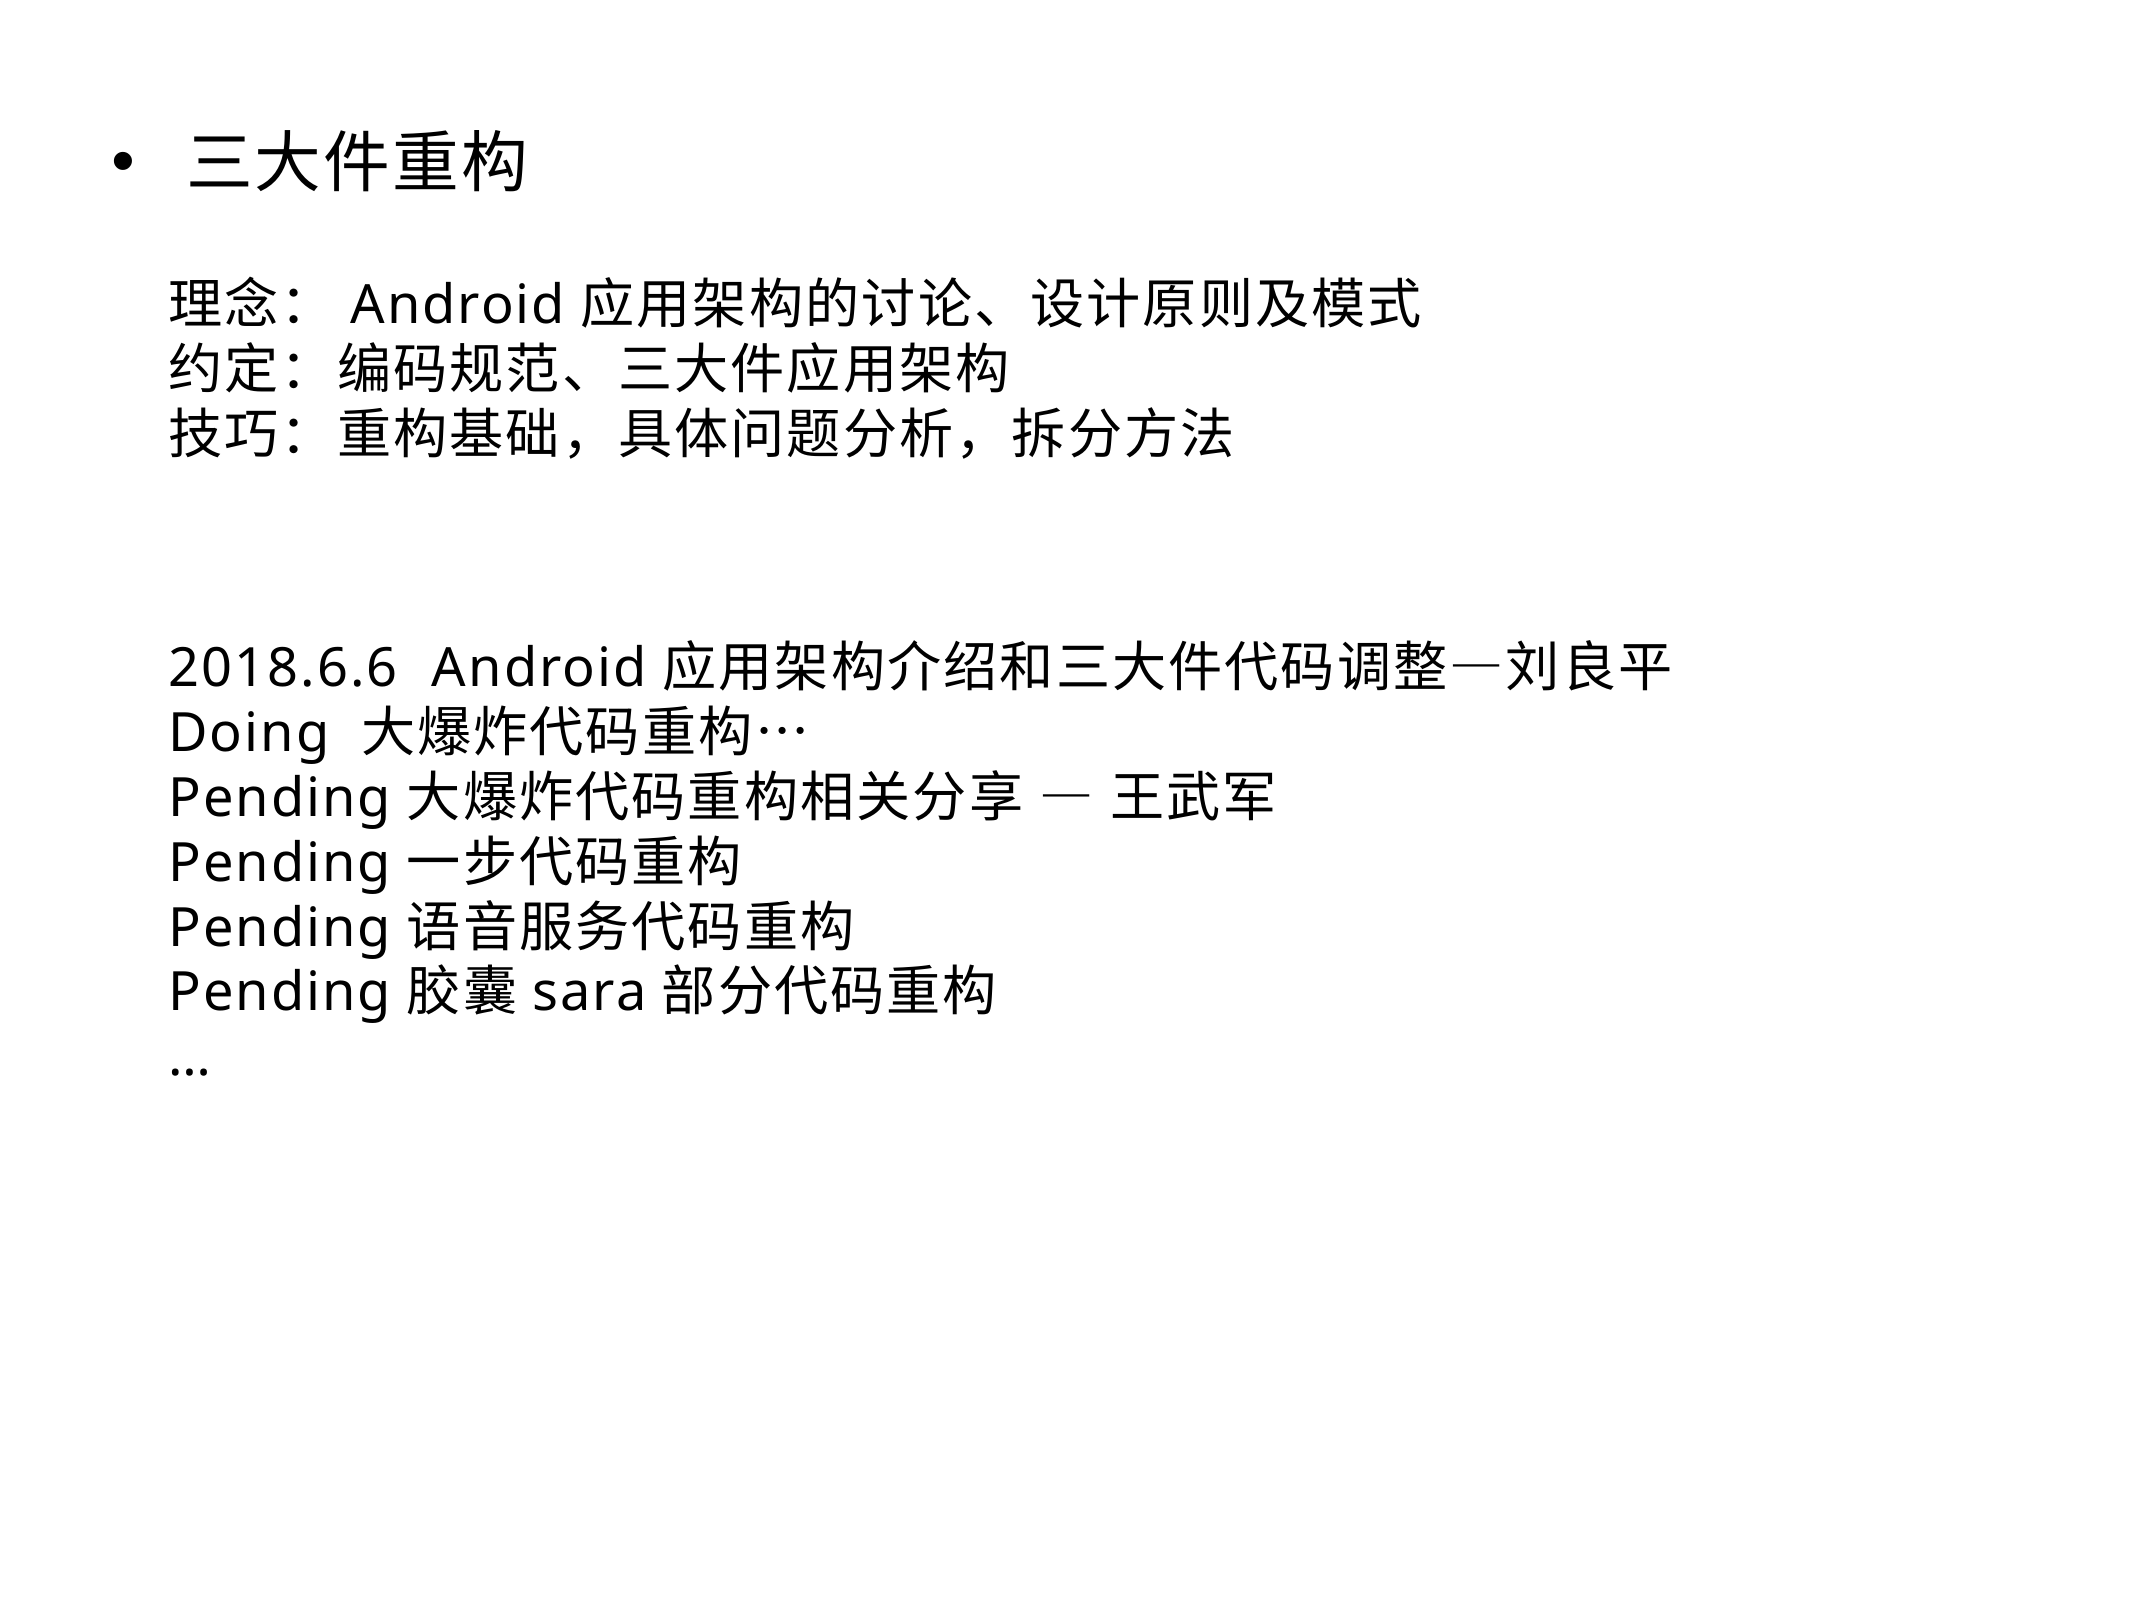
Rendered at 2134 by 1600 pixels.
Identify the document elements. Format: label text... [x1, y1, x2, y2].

text_box 2018.6.6 Android应用架构介绍和三大件代码调整—刘良平 Doing 大爆炸代码重构… Pending大爆炸代码重构相关分享 — 王武军 Pending一步代码重构 Pending语音服务代码重构 Pending胶囊sara部分代码重构 … [160, 623, 1846, 1095]
text_box 理念：Android应用架构的讨论、设计原则及模式 约定：编码规范、三大件应用架构 技巧：重构基础，具体问题分析，拆分方法 [160, 260, 1846, 473]
text_box 三大件重构 [102, 111, 1645, 358]
